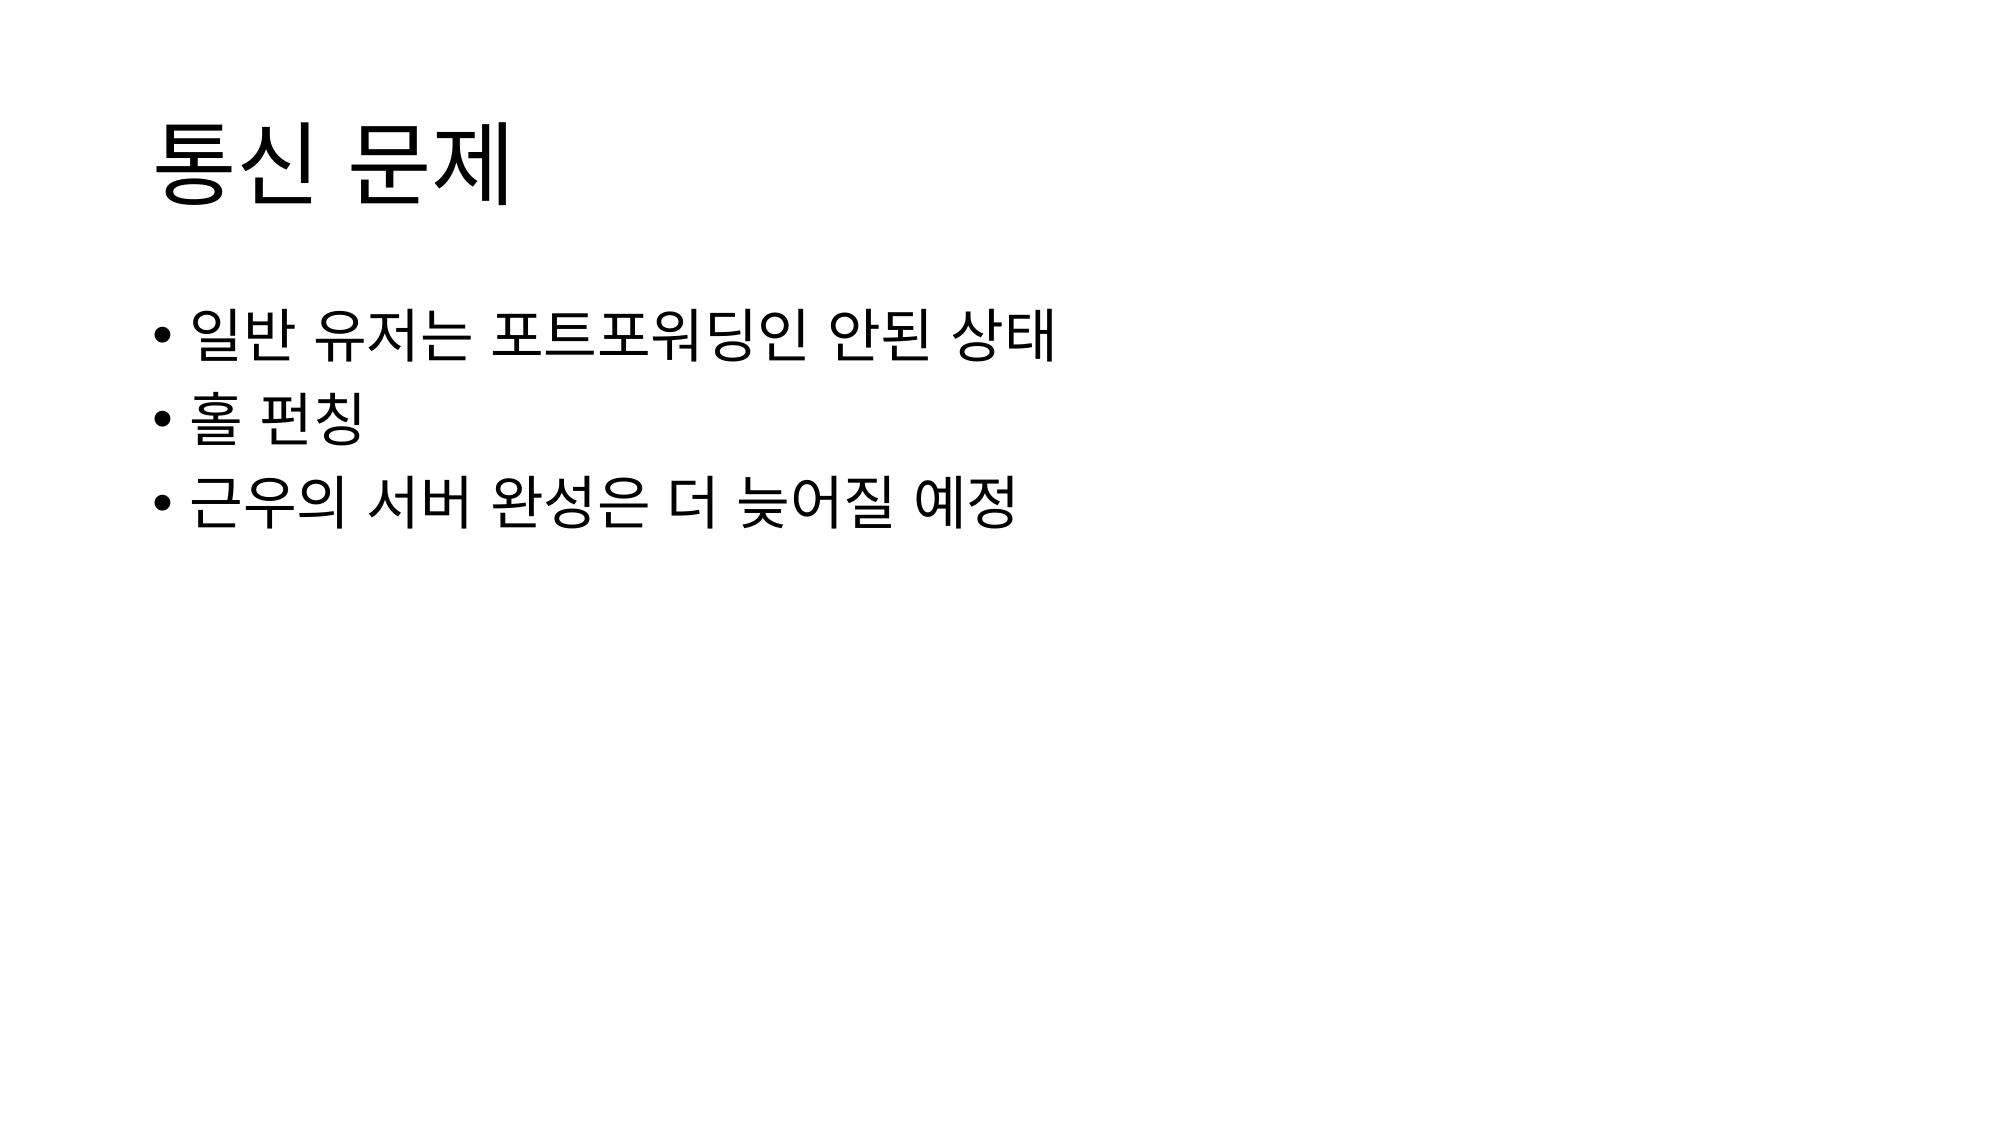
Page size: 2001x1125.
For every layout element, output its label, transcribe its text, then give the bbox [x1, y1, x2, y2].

title 통신 문제 [137, 59, 1863, 278]
list 일반 유저는 포트포워딩인 안된 상태 홀 펀칭 근우의 서버 완성은 더 늦어질 예정 [137, 299, 1863, 1014]
